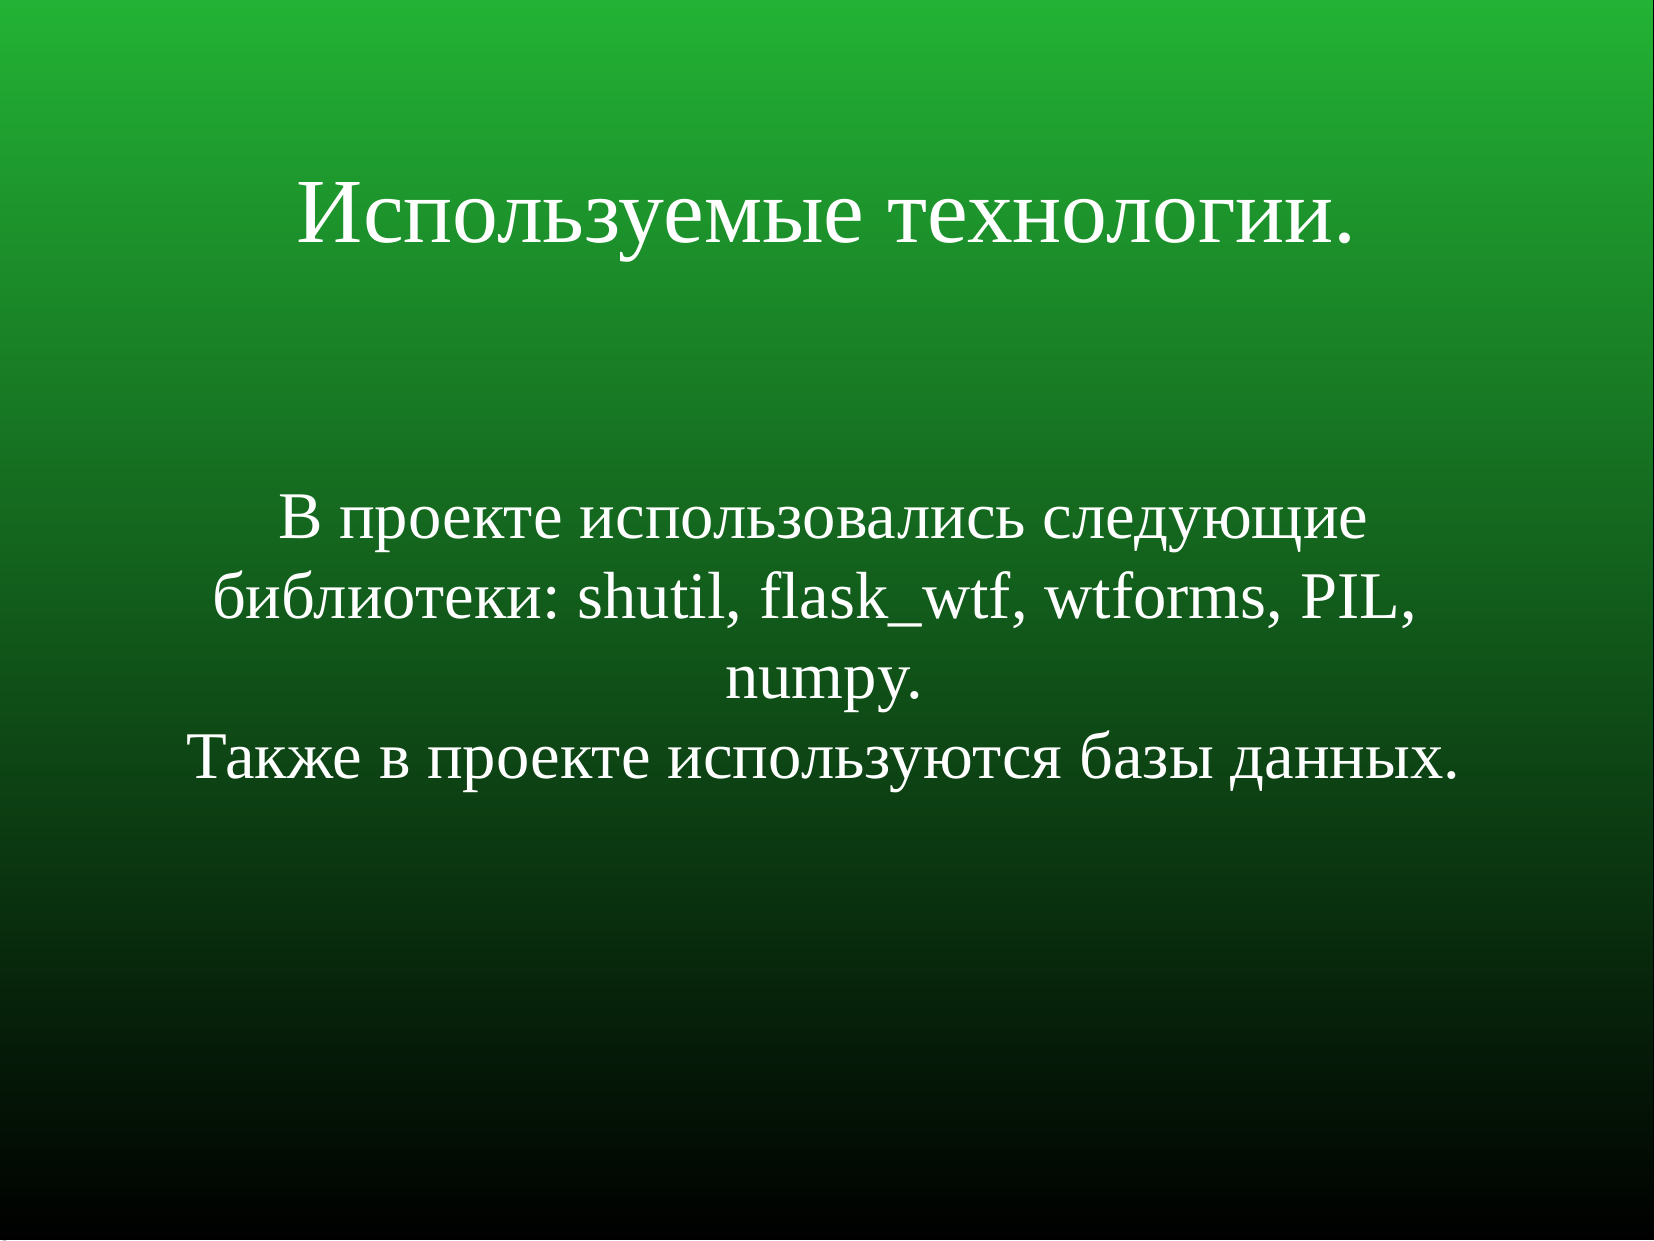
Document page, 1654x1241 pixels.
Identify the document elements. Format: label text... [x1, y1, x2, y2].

text_box Используемые технологии. [121, 110, 1534, 303]
text_box В проекте использовались следующие библиотеки: shutil, flask_wtf, wtforms, PIL, numpy. Также в проекте используются базы данных. [118, 229, 1531, 1034]
